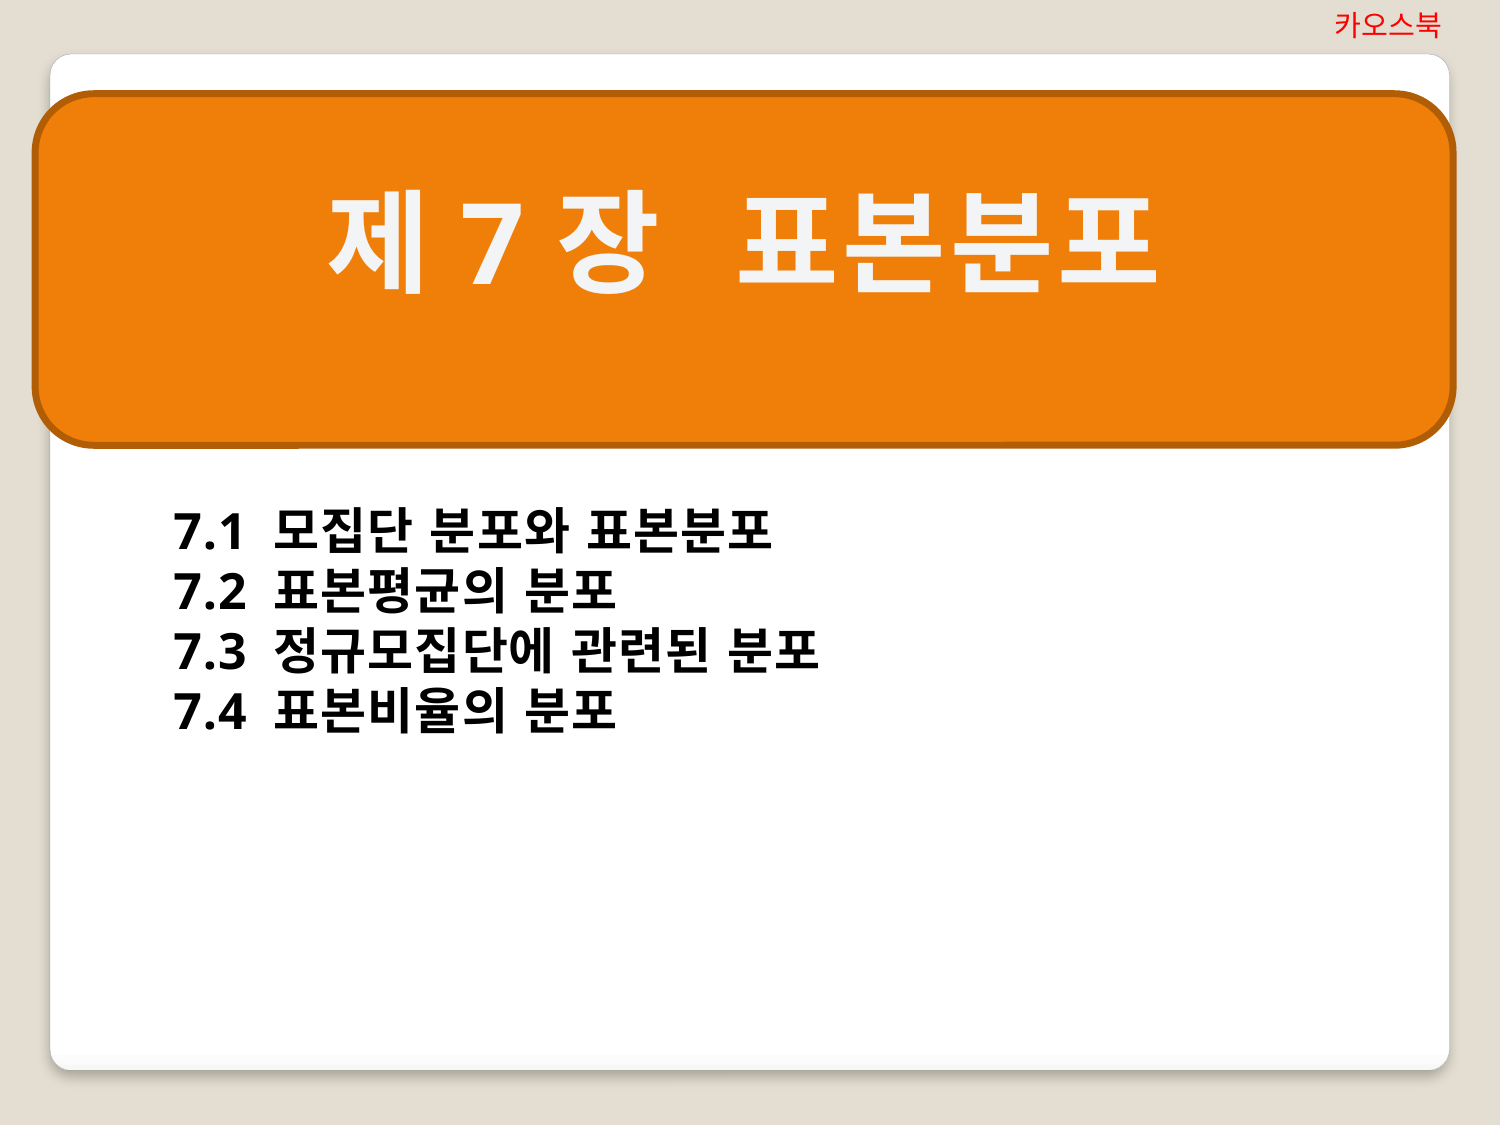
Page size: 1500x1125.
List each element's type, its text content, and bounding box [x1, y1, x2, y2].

text_box 7.1 모집단 분포와 표본분포 7.2 표본평균의 분포 7.3 정규모집단에 관련된 분포 7.4 표본비율의 분포 [158, 492, 956, 747]
text_box 제7장 표본분포 [46, 164, 1442, 315]
text_box [31, 90, 1457, 449]
text_box 카오스북 [1277, 0, 1500, 50]
